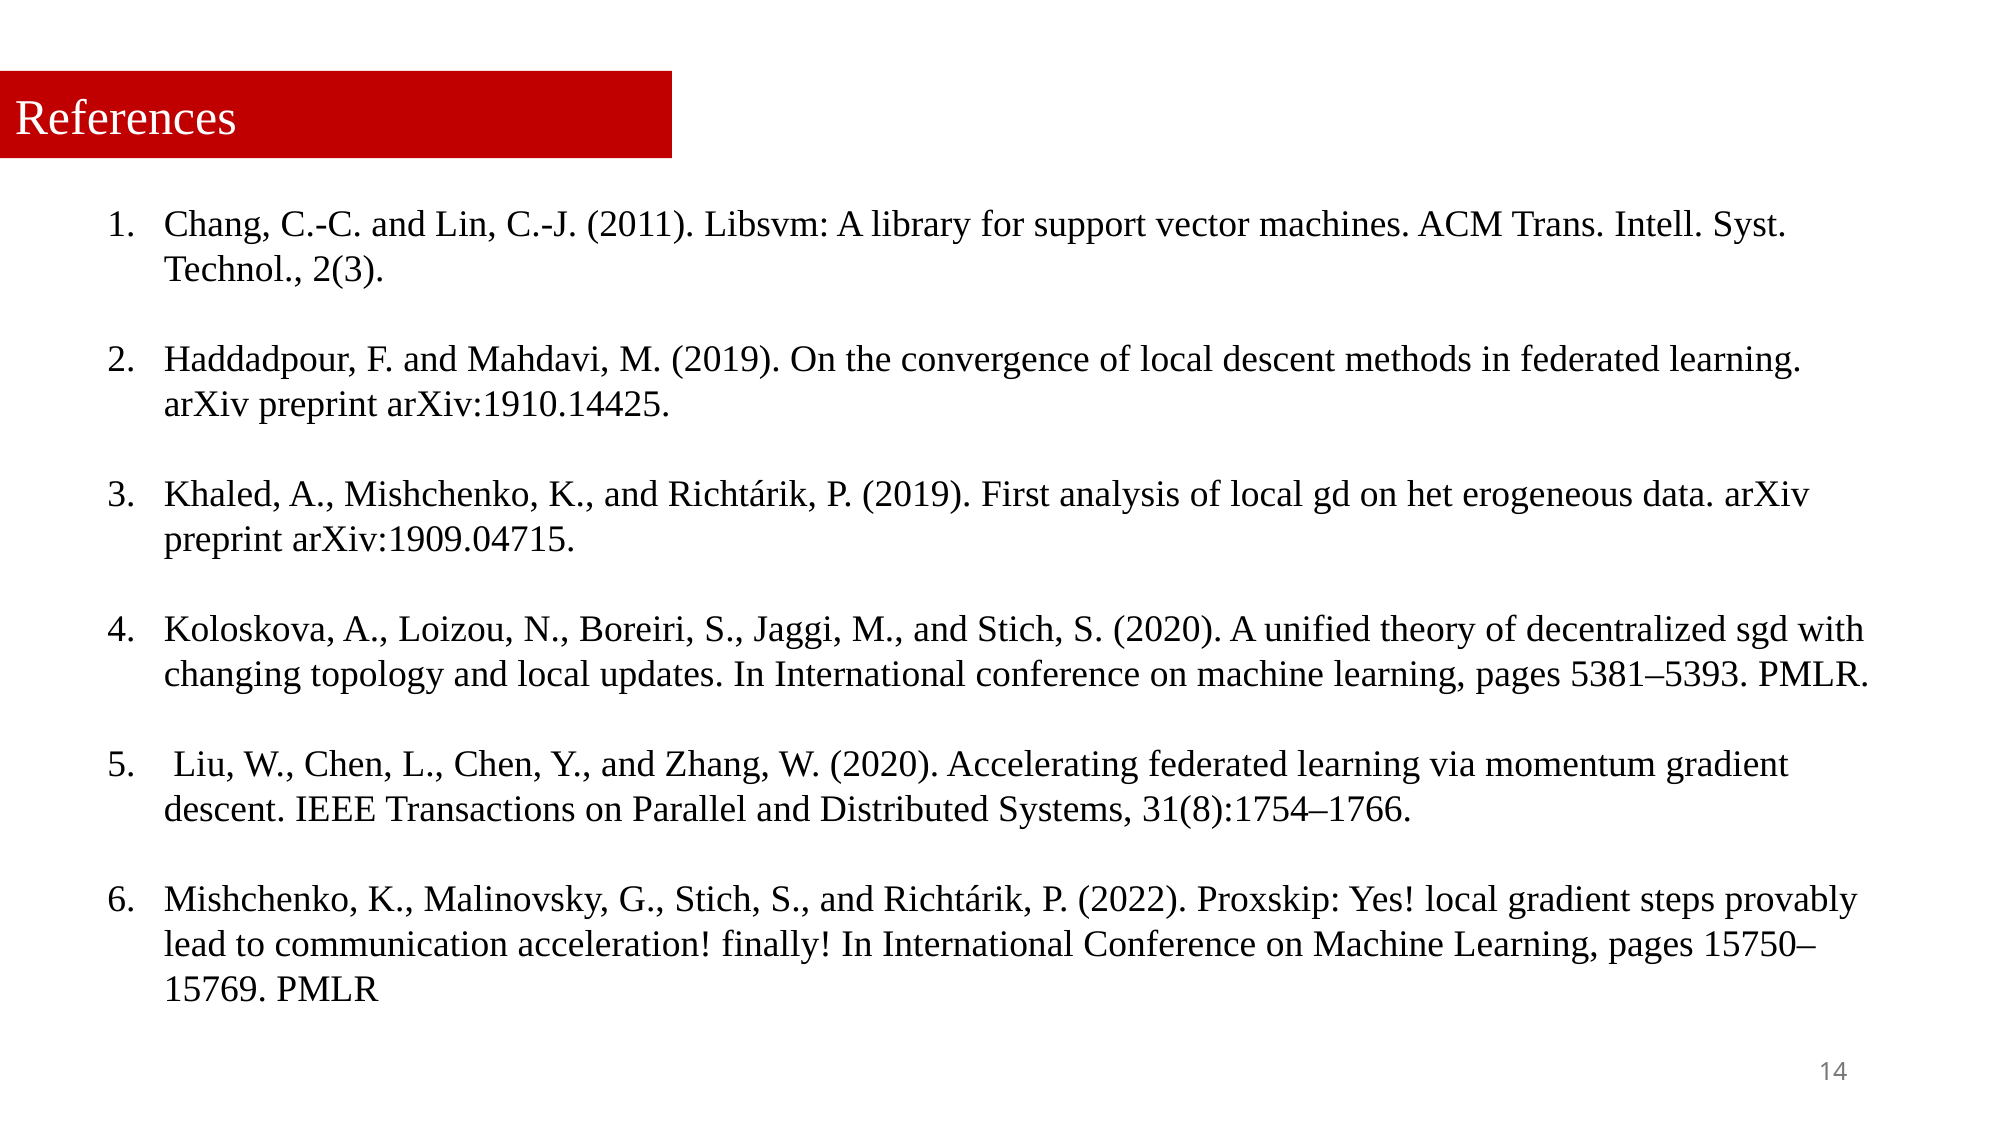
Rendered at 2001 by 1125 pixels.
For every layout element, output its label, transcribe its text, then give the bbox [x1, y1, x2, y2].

slide_number 14 [1412, 1042, 1863, 1103]
text_box Chang, C.-C. and Lin, C.-J. (2011). Libsvm: A library for support vector machines. ACM Trans. Intell. Syst. Technol., 2(3). Haddadpour, F. and Mahdavi, M. (2019). On the convergence of local descent methods in federated learning. arXiv preprint arXiv:1910.14425. Khaled, A., Mishchenko, K., and Richtárik, P. (2019). First analysis of local gd on het erogeneous data. arXiv preprint arXiv:1909.04715. Koloskova, A., Loizou, N., Boreiri, S., Jaggi, M., and Stich, S. (2020). A unified theory of decentralized sgd with changing topology and local updates. In International conference on machine learning, pages 5381–5393. PMLR. Liu, W., Chen, L., Chen, Y., and Zhang, W. (2020). Accelerating federated learning via momentum gradient descent. IEEE Transactions on Parallel and Distributed Systems, 31(8):1754–1766. Mishchenko, K., Malinovsky, G., Stich, S., and Richtárik, P. (2022). Proxskip: Yes! local gradient steps provably lead to communication acceleration! finally! In International Conference on Machine Learning, pages 15750–15769. PMLR [92, 191, 1908, 1017]
text_box References [0, 69, 673, 160]
